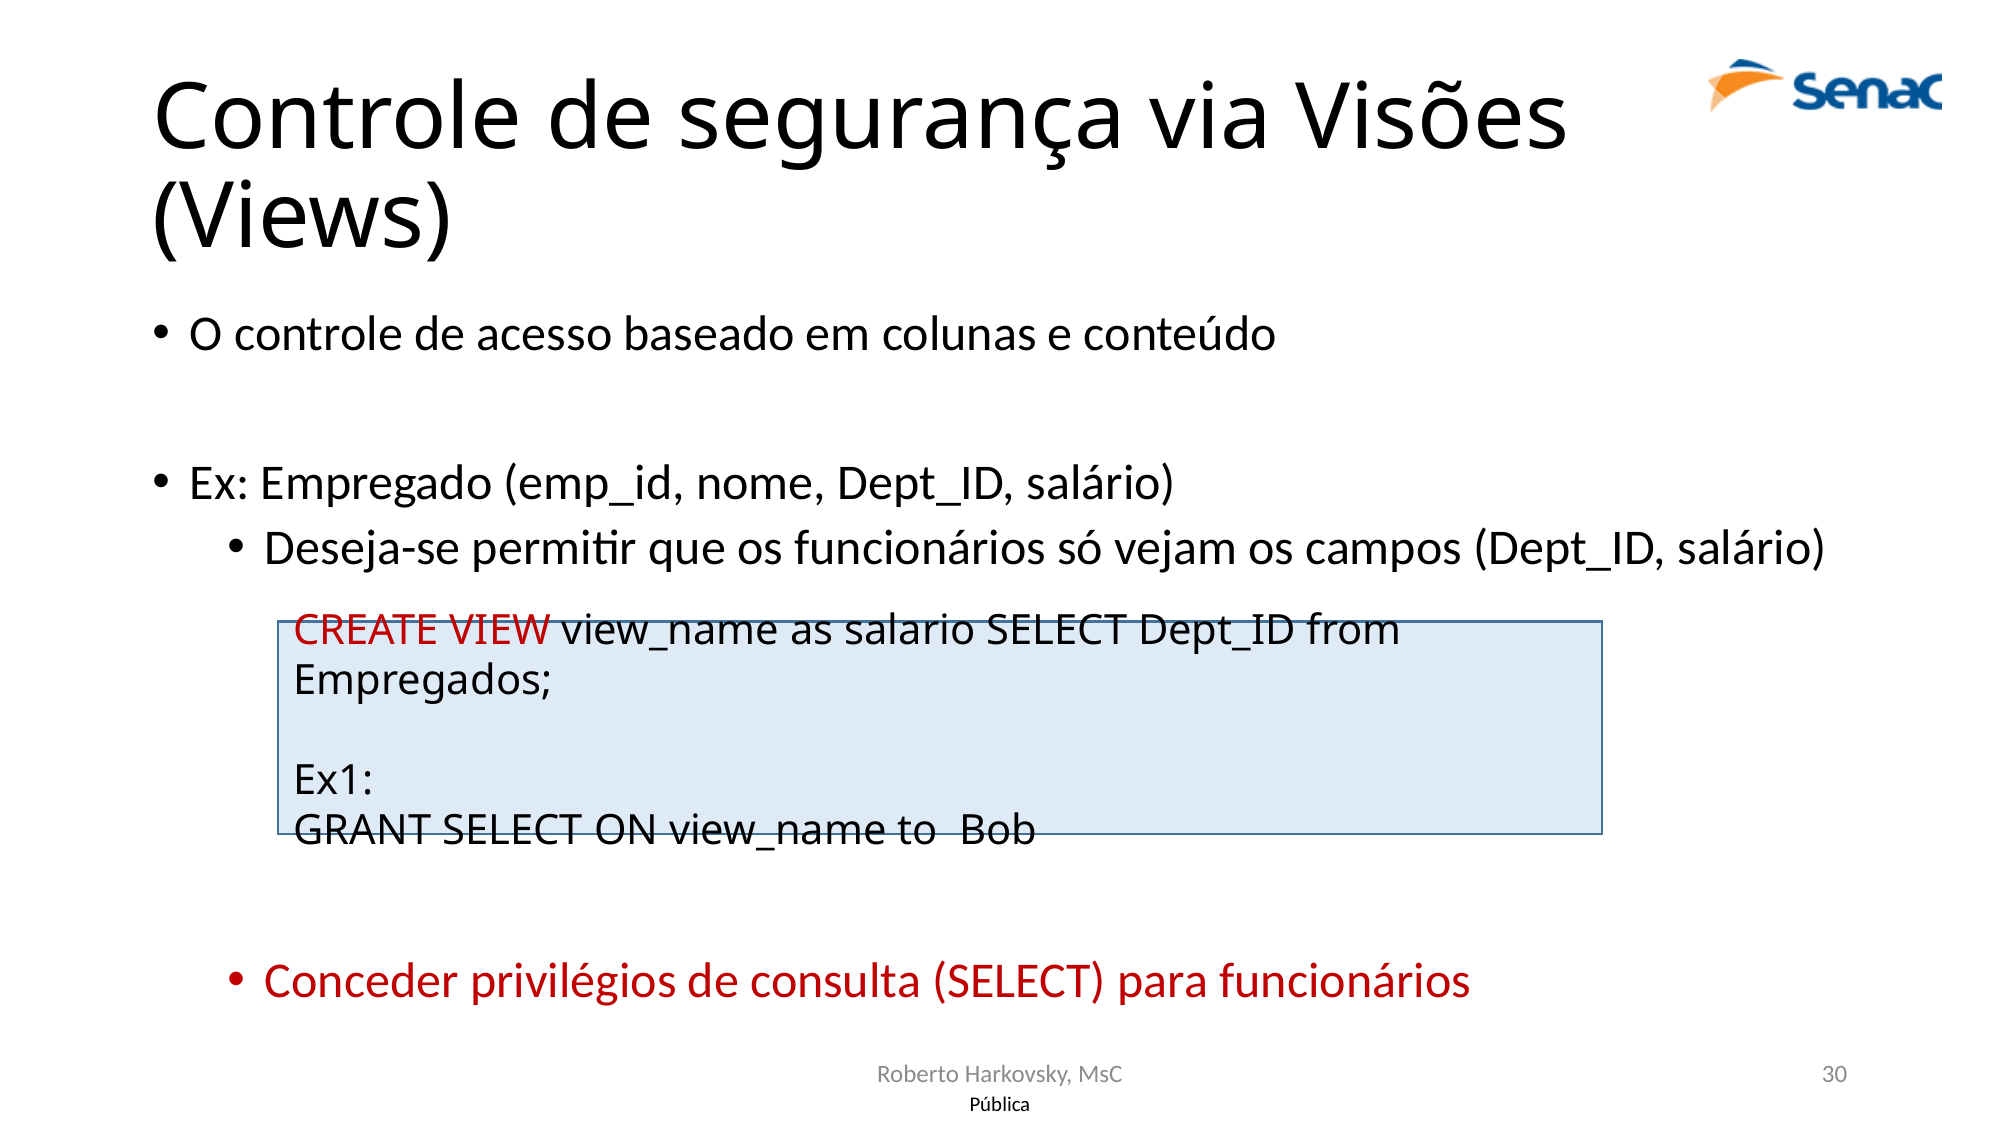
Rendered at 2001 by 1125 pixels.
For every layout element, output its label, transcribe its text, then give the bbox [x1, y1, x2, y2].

slide_number 30 [1412, 1042, 1863, 1103]
picture [1863, 59, 1942, 112]
list O controle de acesso baseado em colunas e conteúdo Ex: Empregado (emp_id, nome, Dept_ID, salário) Deseja-se permitir que os funcionários só vejam os campos (Dept_ID, salário) Conceder privilégios de consulta (SELECT) para funcionários [137, 299, 1863, 1014]
footer Roberto Harkovsky, MsC [662, 1042, 1338, 1103]
title Controle de segurança via Visões (Views) [137, 59, 1863, 278]
text_box CREATE VIEW view_name as salario SELECT Dept_ID from Empregados; Ex1: GRANT SELECT ON view_name to Bob [277, 620, 1603, 835]
